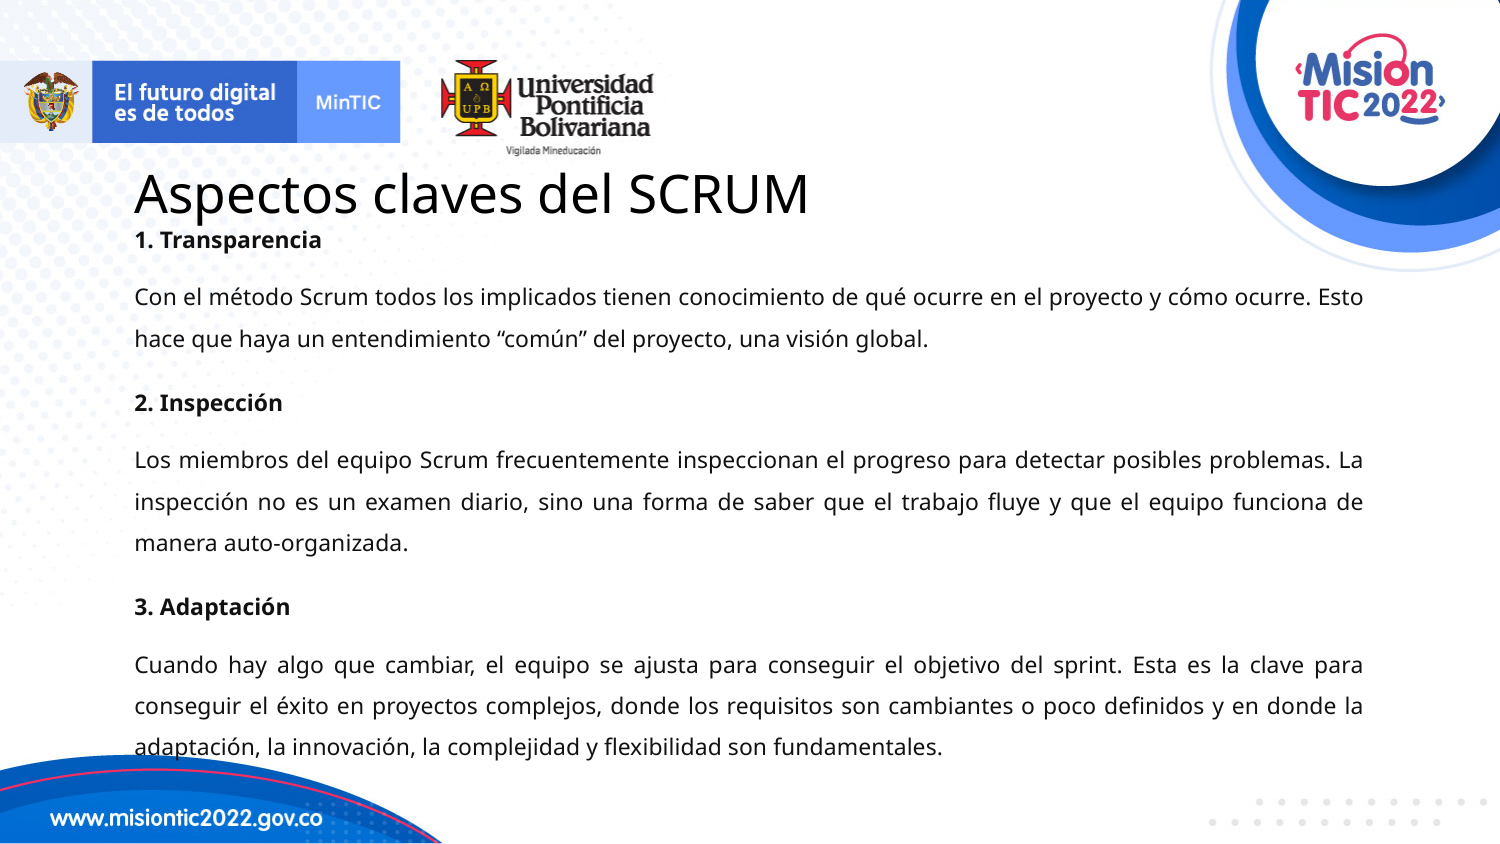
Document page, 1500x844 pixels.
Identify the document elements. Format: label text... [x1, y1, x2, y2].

list 1. Transparencia Con el método Scrum todos los implicados tienen conocimiento de qué ocurre en el proyecto y cómo ocurre. Esto hace que haya un entendimiento “común” del proyecto, una visión global. 2. Inspección Los miembros del equipo Scrum frecuentemente inspeccionan el progreso para detectar posibles problemas. La inspección no es un examen diario, sino una forma de saber que el trabajo fluye y que el equipo funciona de manera auto-organizada. 3. Adaptación Cuando hay algo que cambiar, el equipo se ajusta para conseguir el objetivo del sprint. Esta es la clave para conseguir el éxito en proyectos complejos, donde los requisitos son cambiantes o poco definidos y en donde la adaptación, la innovación, la complejidad y flexibilidad son fundamentales. [119, 196, 1381, 750]
picture [0, 0, 1500, 844]
title Aspectos claves del SCRUM [119, 152, 1381, 196]
